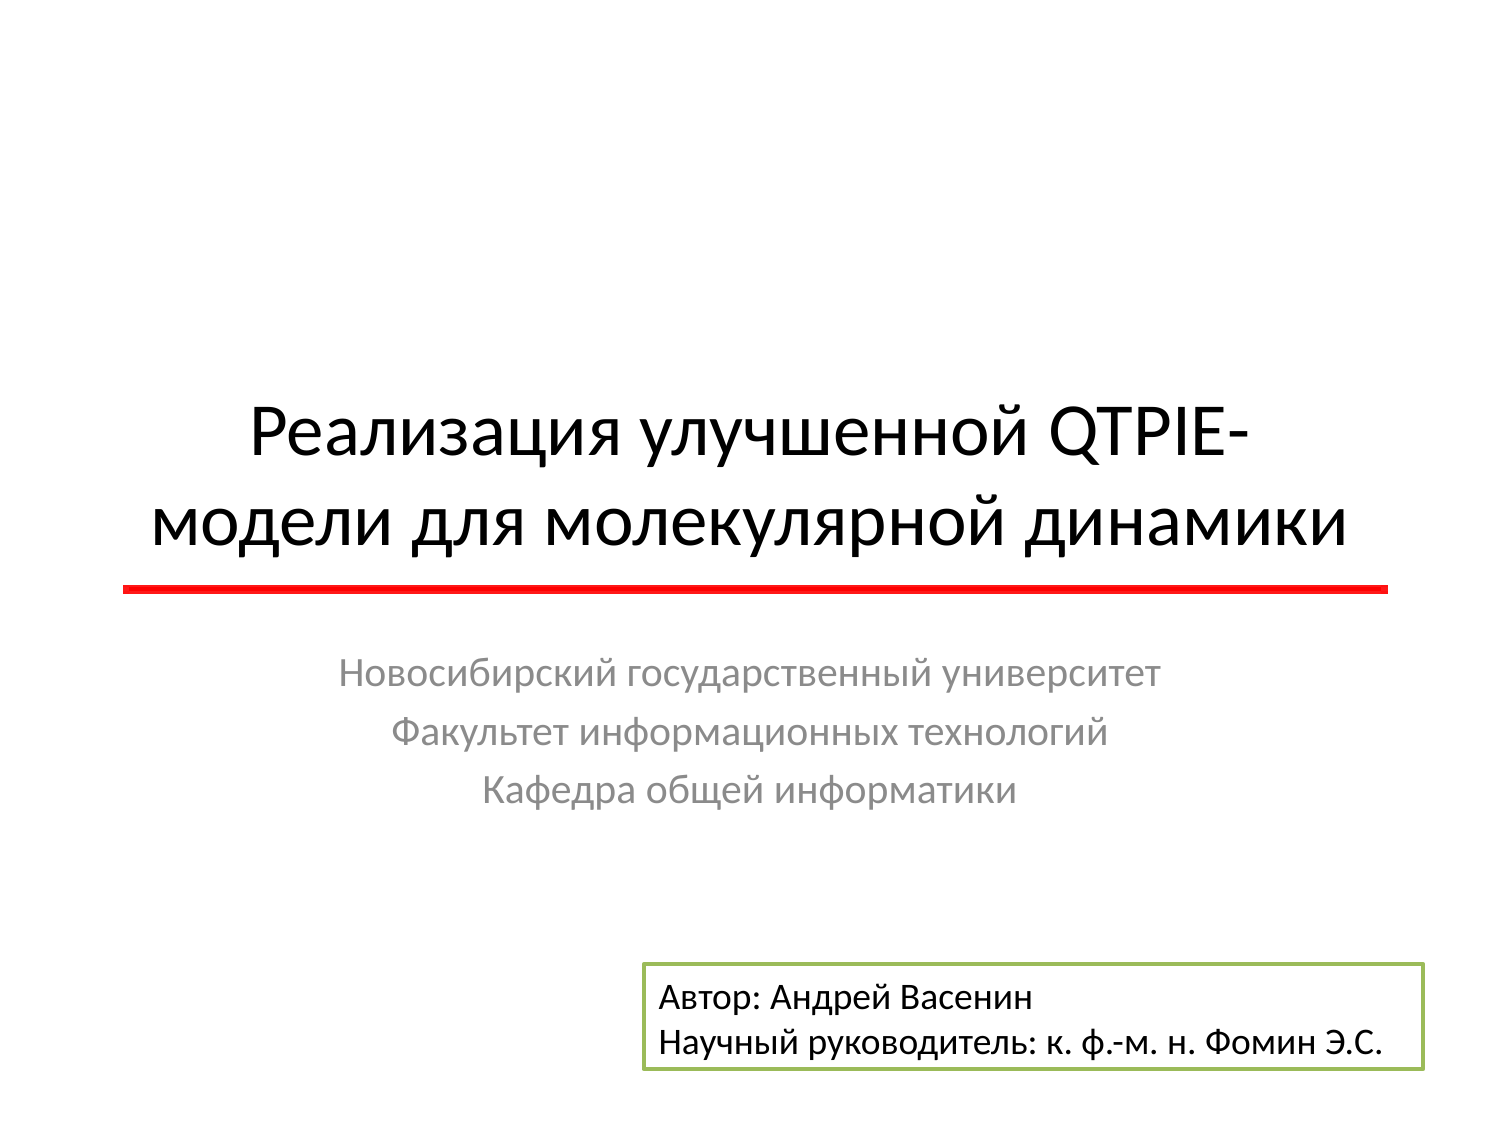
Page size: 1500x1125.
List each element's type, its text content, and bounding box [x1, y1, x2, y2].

subtitle Новосибирский государственный университет Факультет информационных технологий Кафедра общей информатики [225, 637, 1275, 823]
picture [123, 585, 1389, 595]
text_box Автор: Андрей Васенин Научный руководитель: к. ф.-м. н. Фомин Э.С. [642, 962, 1425, 1071]
title Реализация улучшенной QTPIE-модели для молекулярной динамики [112, 349, 1388, 591]
